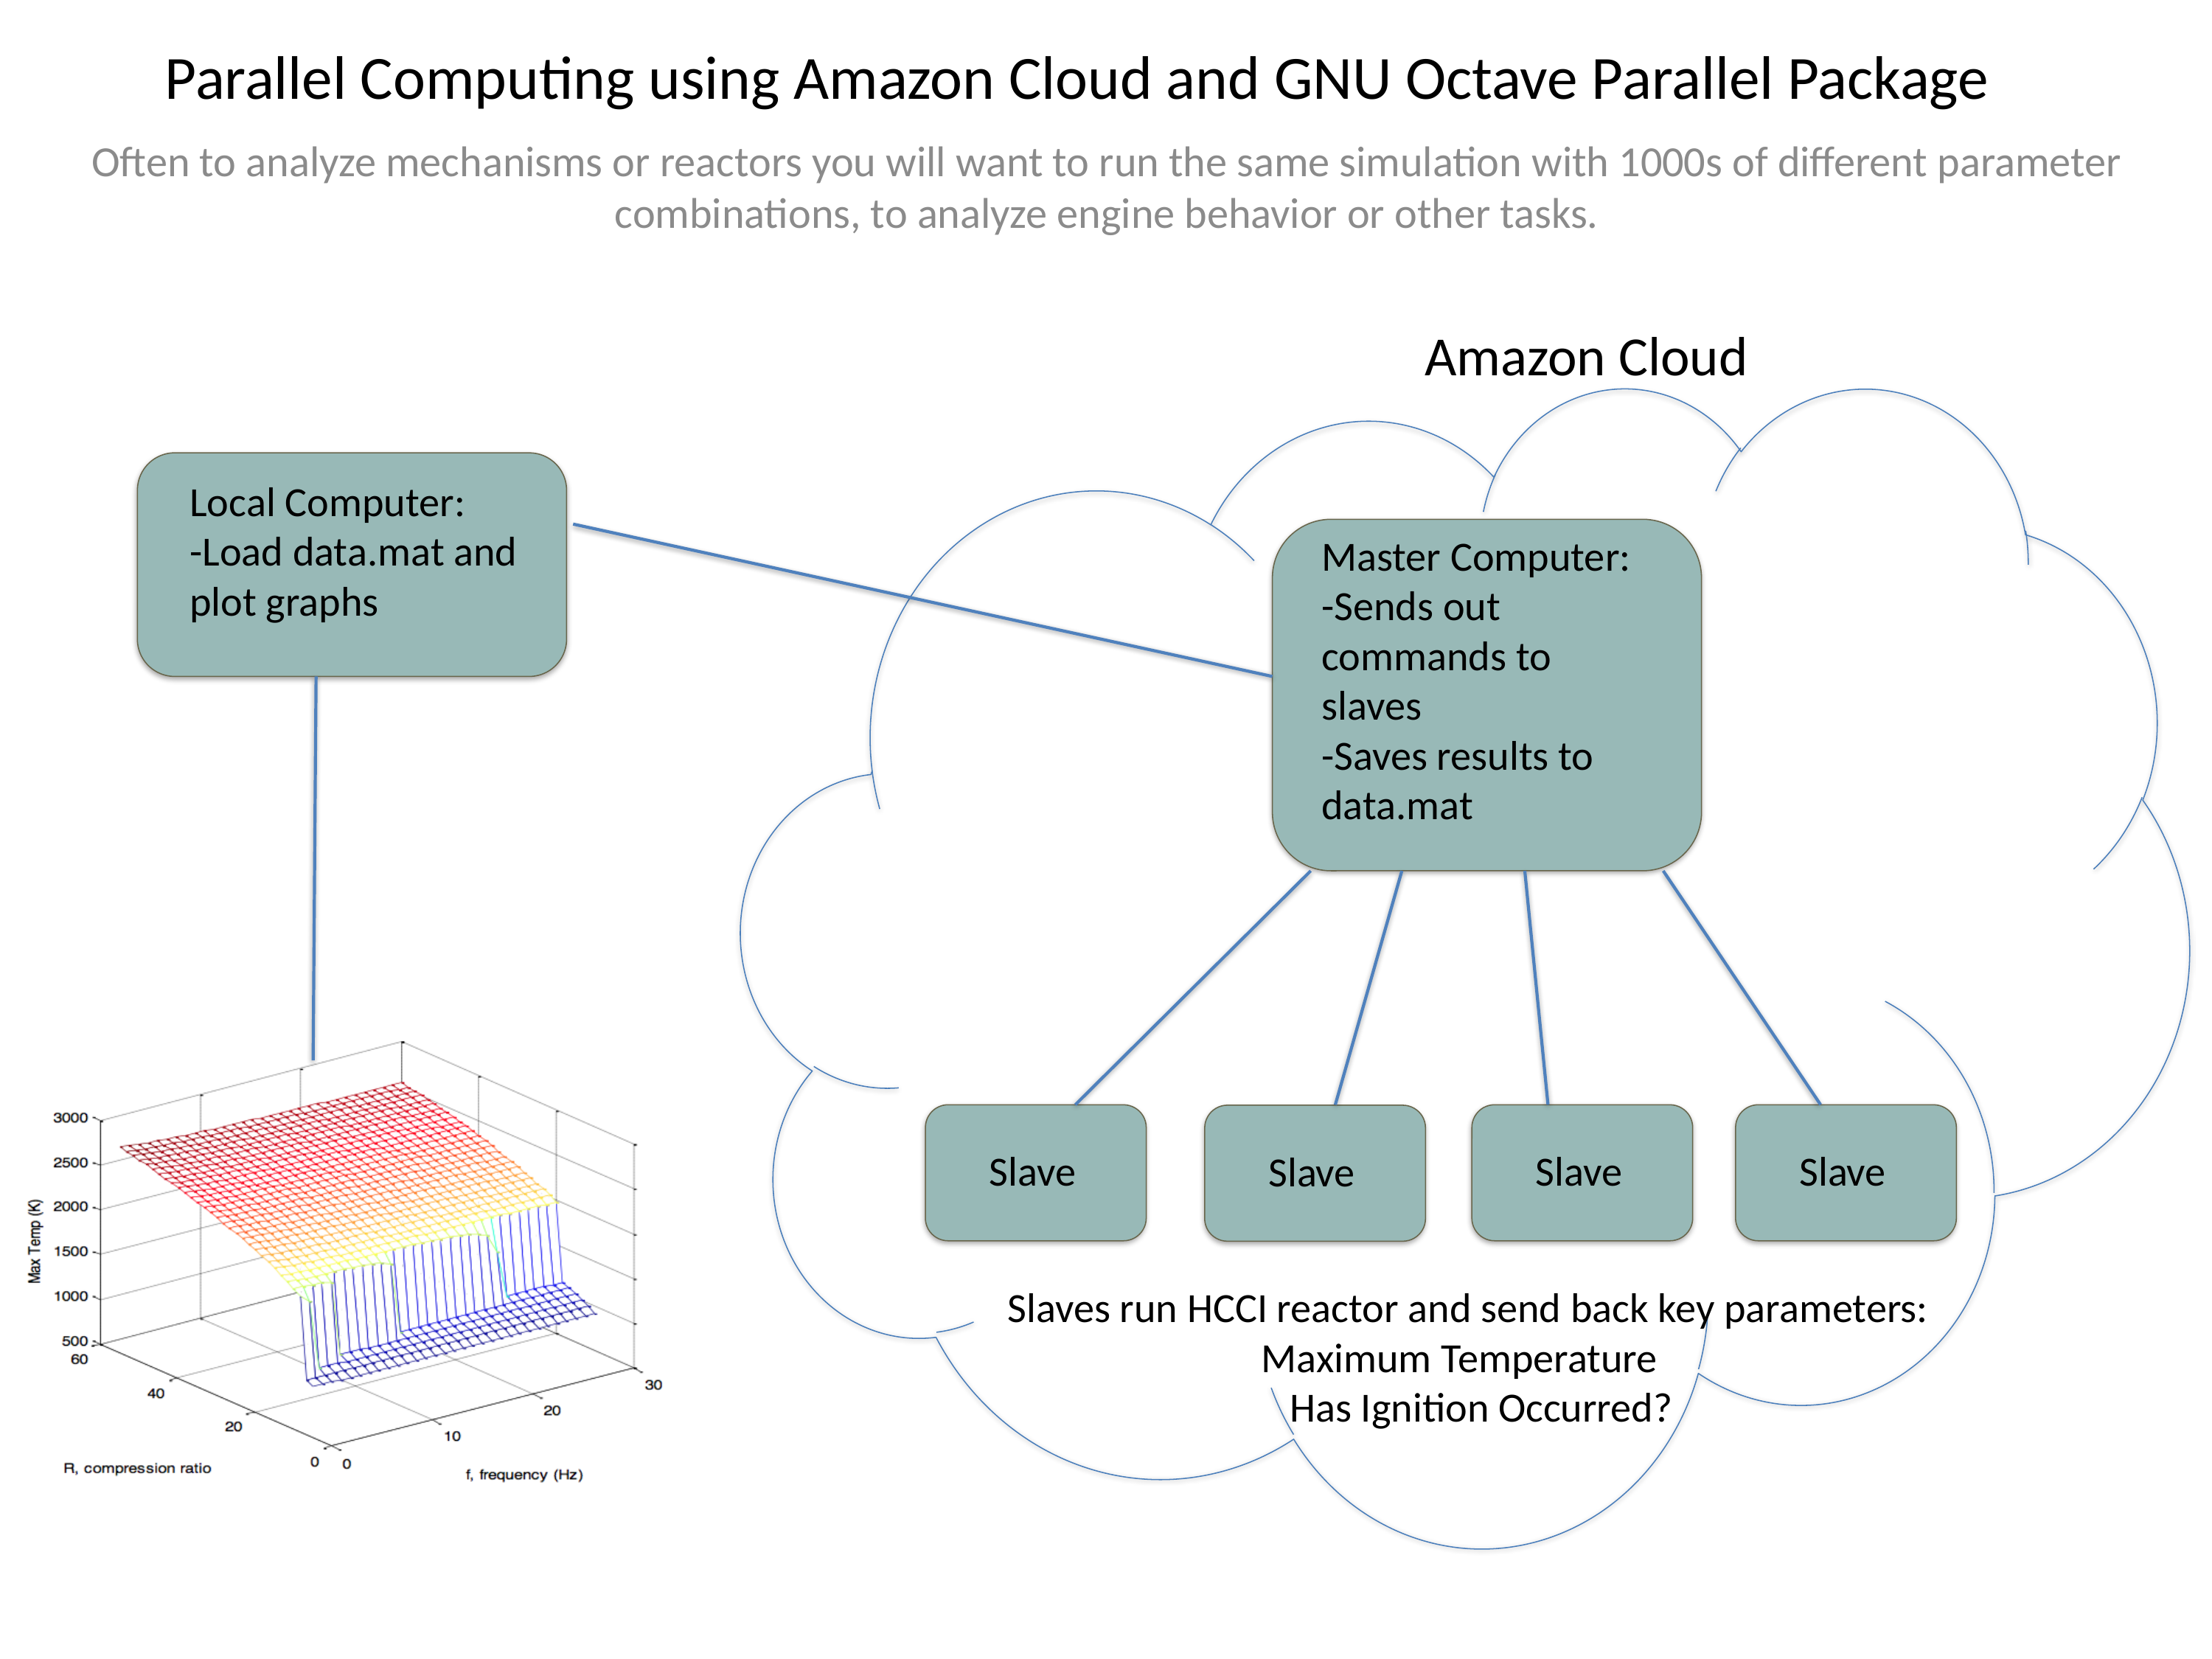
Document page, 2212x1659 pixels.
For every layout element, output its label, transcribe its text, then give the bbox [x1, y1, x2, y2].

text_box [1075, 870, 1311, 1105]
text_box Slave [978, 1139, 1123, 1300]
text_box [1663, 870, 1821, 1105]
text_box [984, 490, 1209, 523]
text_box Amazon Cloud [1413, 314, 1821, 392]
text_box Local Computer: -Load data.mat and plot graphs [178, 469, 532, 729]
text_box [1271, 518, 1703, 868]
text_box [313, 676, 316, 1061]
text_box [1211, 389, 2191, 1276]
title Parallel Computing using Amazon Cloud and GNU Octave Parallel Package [137, 23, 2018, 122]
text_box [572, 524, 1273, 677]
text_box [925, 1104, 1147, 1242]
picture [2, 1006, 698, 1514]
text_box Slave [1788, 1139, 1933, 1276]
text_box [1524, 870, 1548, 1105]
text_box [136, 452, 568, 678]
text_box Slaves run HCCI reactor and send back key parameters: Maximum Temperature Has Ignition Occurred? [996, 1276, 2210, 1536]
text_box Slave [1524, 1139, 1669, 1276]
subtitle Often to analyze mechanisms or reactors you will want to run the same simulation with 1000s of different parameter combinations, to analyze engine behavior or other tasks. [4, 122, 2210, 341]
text_box [1471, 1104, 1694, 1242]
text_box [1735, 1104, 1958, 1242]
text_box [740, 684, 1298, 1416]
text_box [1407, 1536, 1557, 1550]
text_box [1335, 870, 1402, 1105]
text_box Slave [1257, 1139, 1402, 1276]
text_box [1204, 1105, 1427, 1242]
text_box Master Computer: -Sends out commands to slaves -Saves results to data.mat [1310, 524, 1663, 933]
